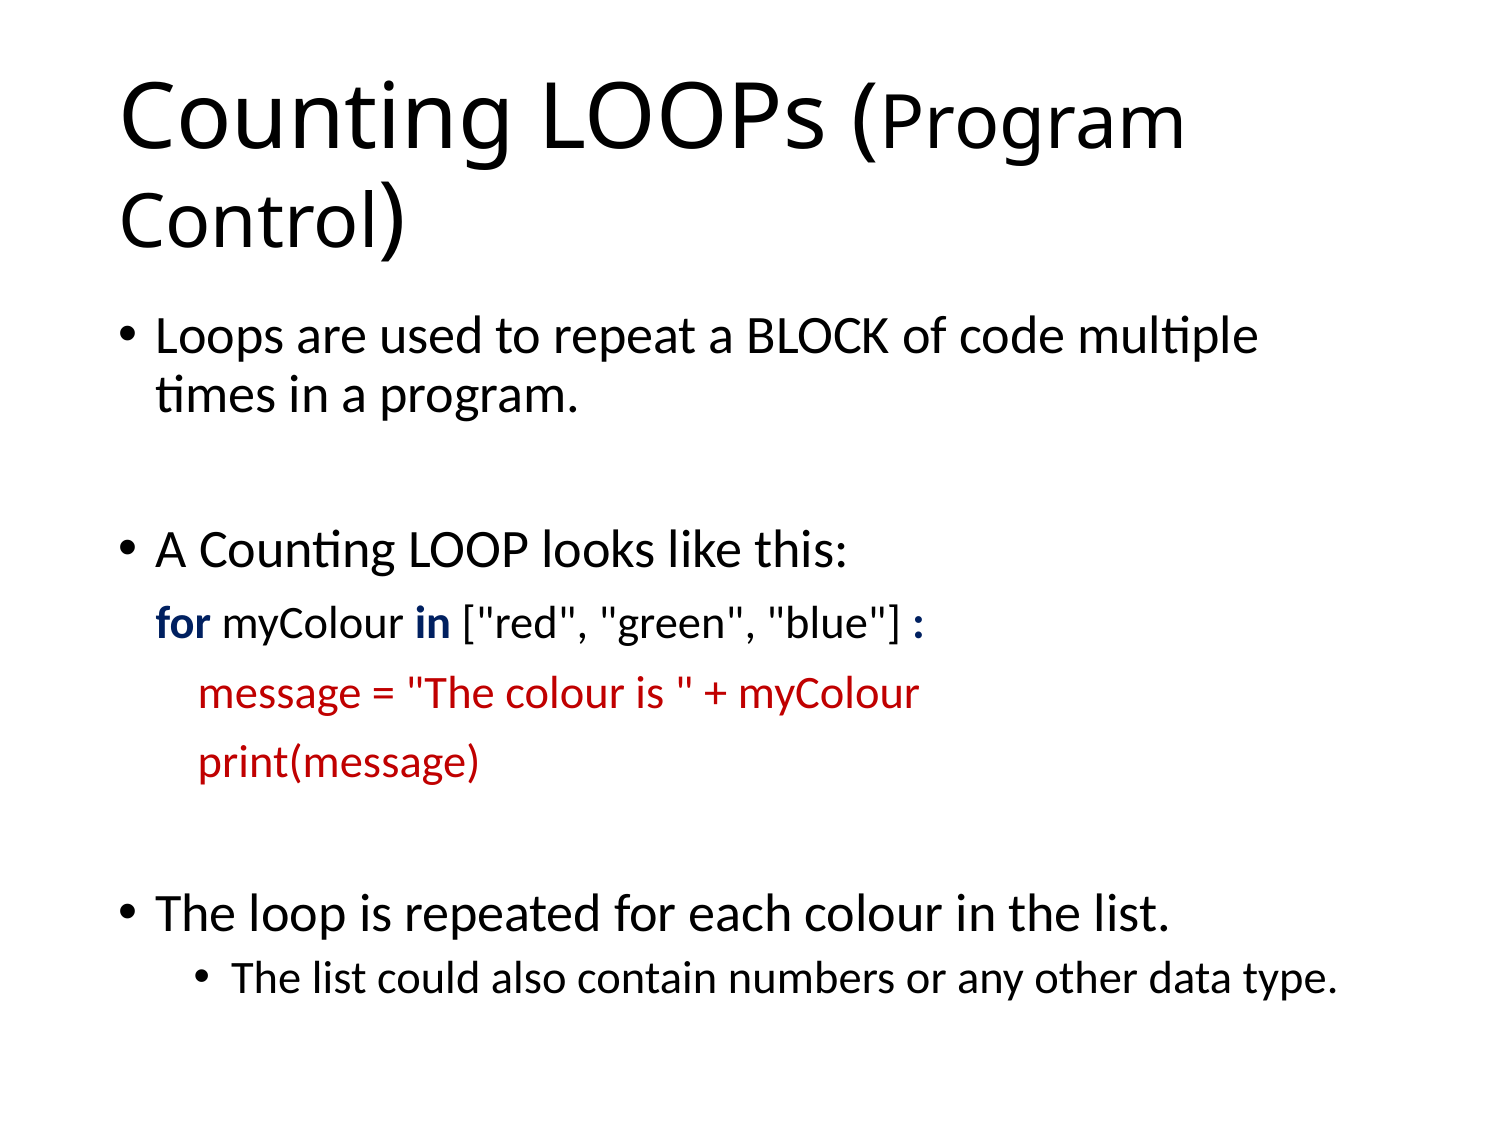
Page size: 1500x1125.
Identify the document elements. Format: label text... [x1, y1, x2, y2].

title Counting LOOPs (Program Control) [103, 59, 1397, 278]
list Loops are used to repeat a BLOCK of code multiple times in a program. A Counting LOOP looks like this: for myColour in ["red", "green", "blue"] : message = "The colour is " + myColour print(message) The loop is repeated for each colour in the list. The list could also contain numbers or any other data type. [103, 299, 1397, 1014]
